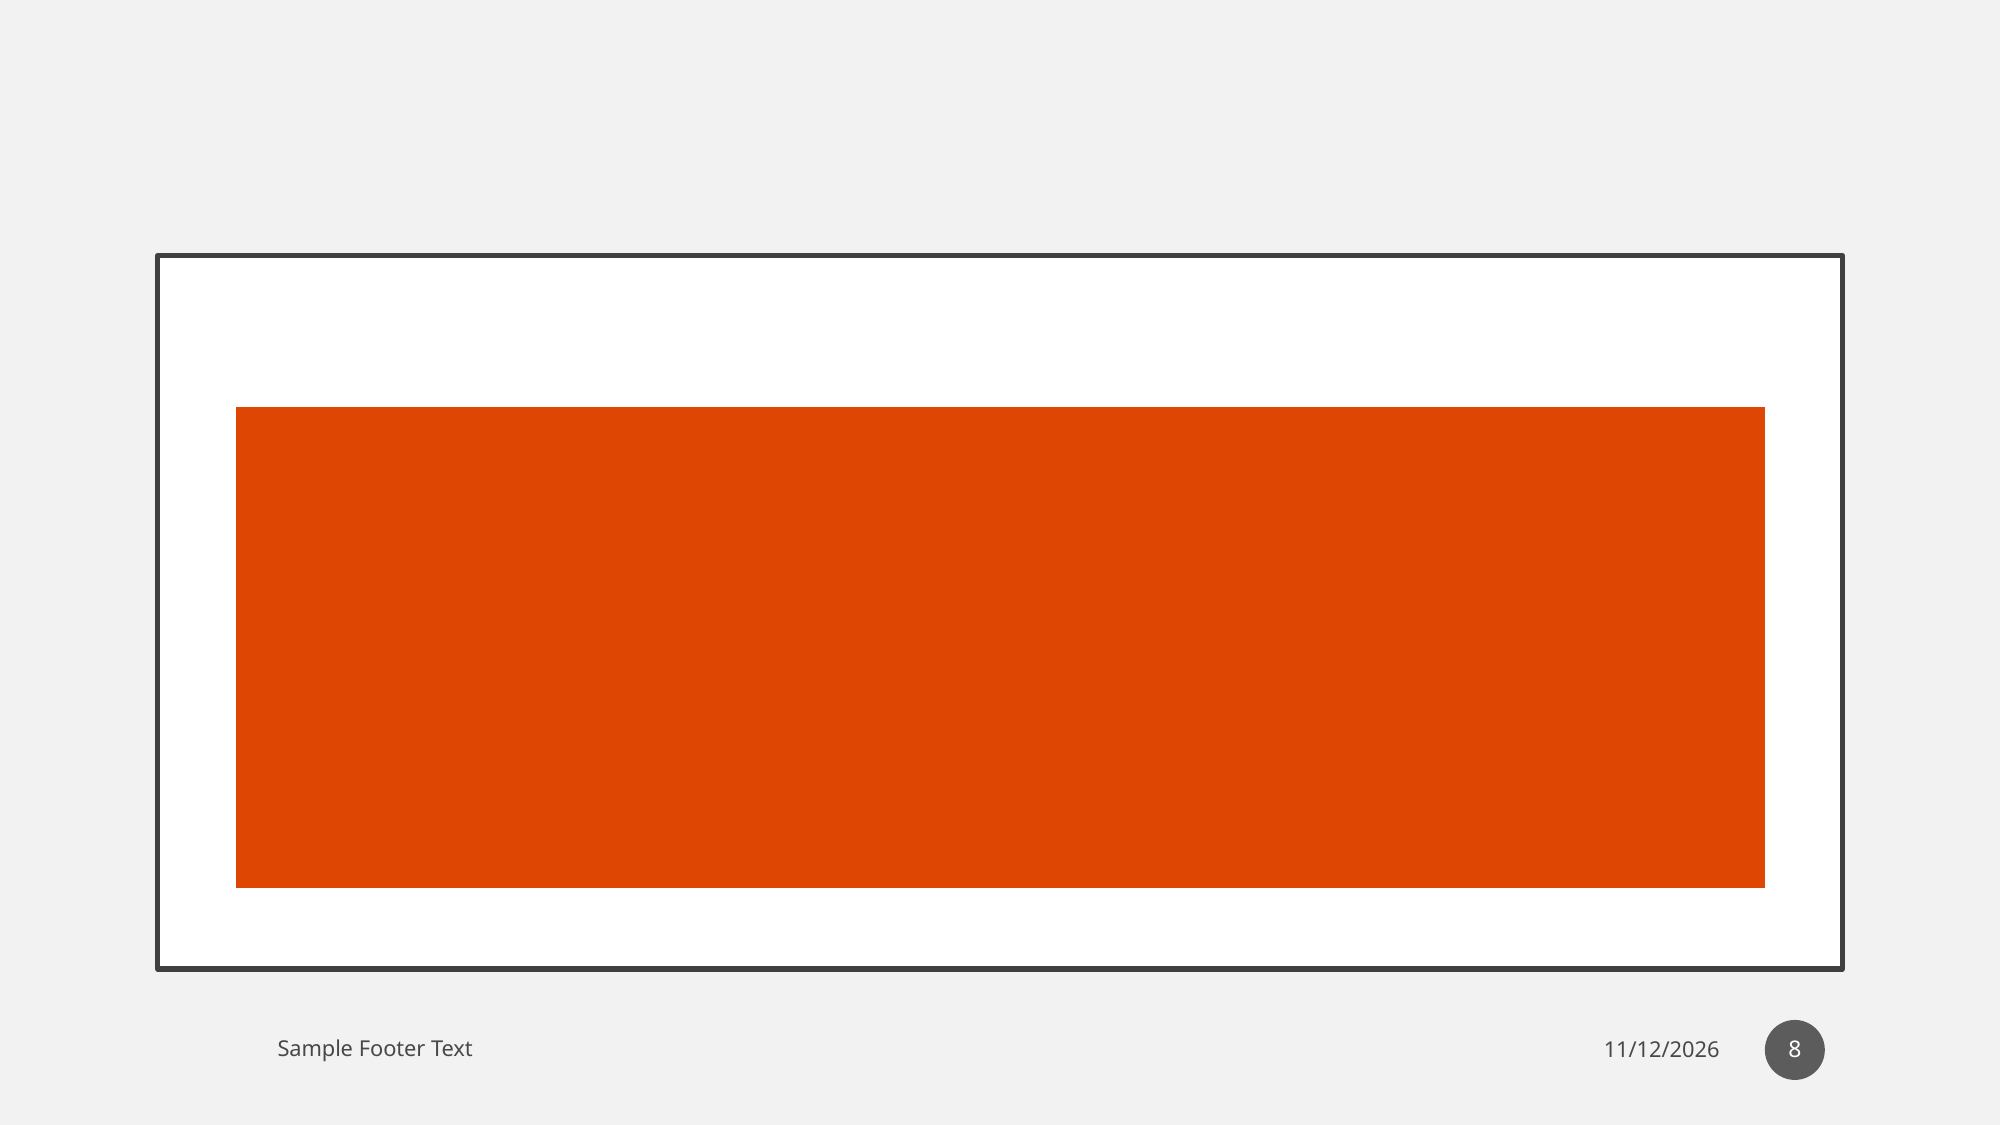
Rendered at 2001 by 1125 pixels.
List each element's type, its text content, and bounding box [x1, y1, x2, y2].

text_box [156, 255, 1843, 970]
slide_number 8 [1764, 1019, 1825, 1080]
picture [236, 407, 1765, 888]
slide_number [1283, 1023, 1735, 1077]
footer Sample Footer Text [262, 1023, 1231, 1076]
